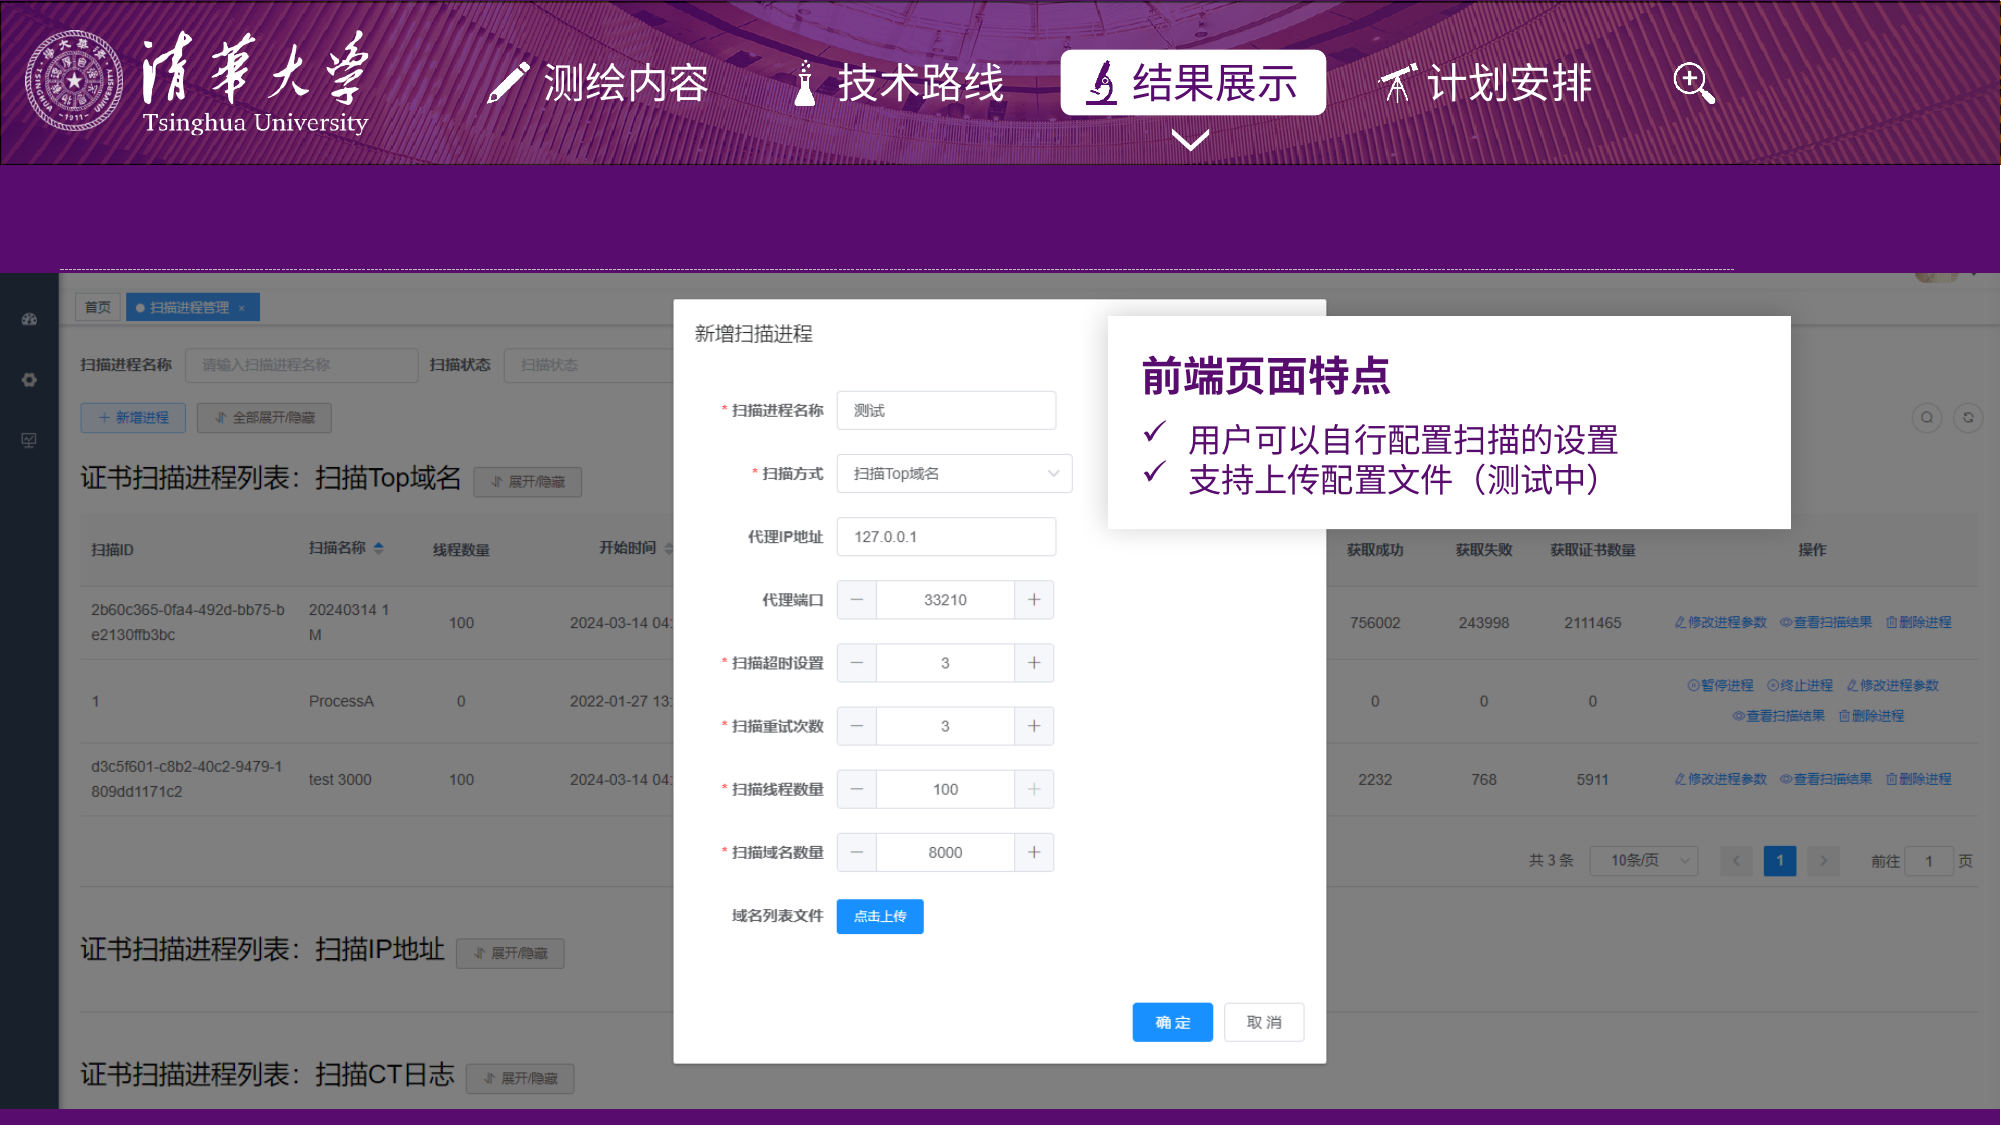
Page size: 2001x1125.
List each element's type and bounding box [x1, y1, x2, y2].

picture [0, 1, 2001, 165]
text_box [25, 30, 369, 136]
text_box [60, 199, 1735, 270]
picture [0, 273, 2000, 1109]
